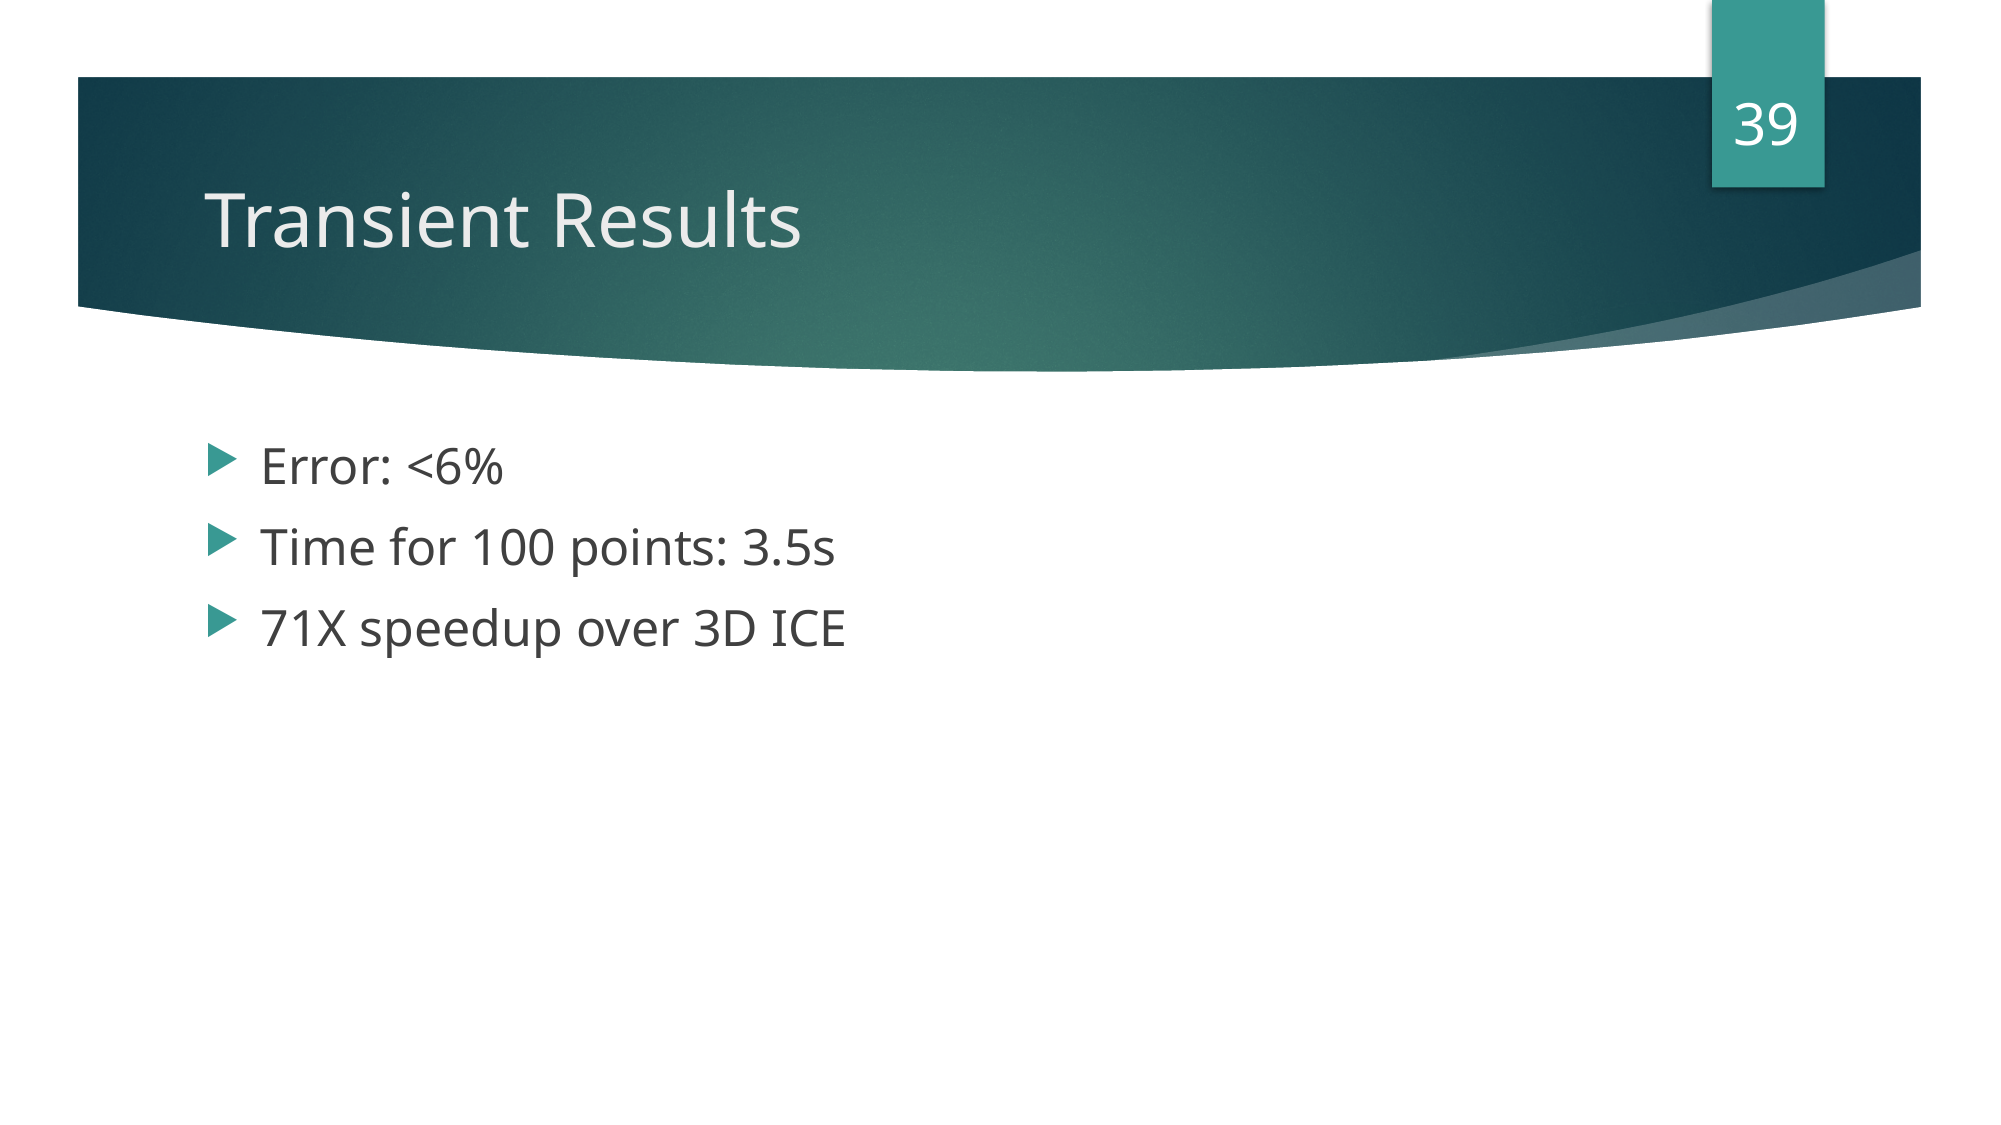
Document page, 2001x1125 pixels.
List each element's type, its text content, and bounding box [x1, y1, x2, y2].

title Transient Results [189, 159, 1638, 276]
list Error: <6% Time for 100 points: 3.5s 71X speedup over 3D ICE [189, 427, 1638, 988]
slide_number 39 [1698, 48, 1836, 175]
